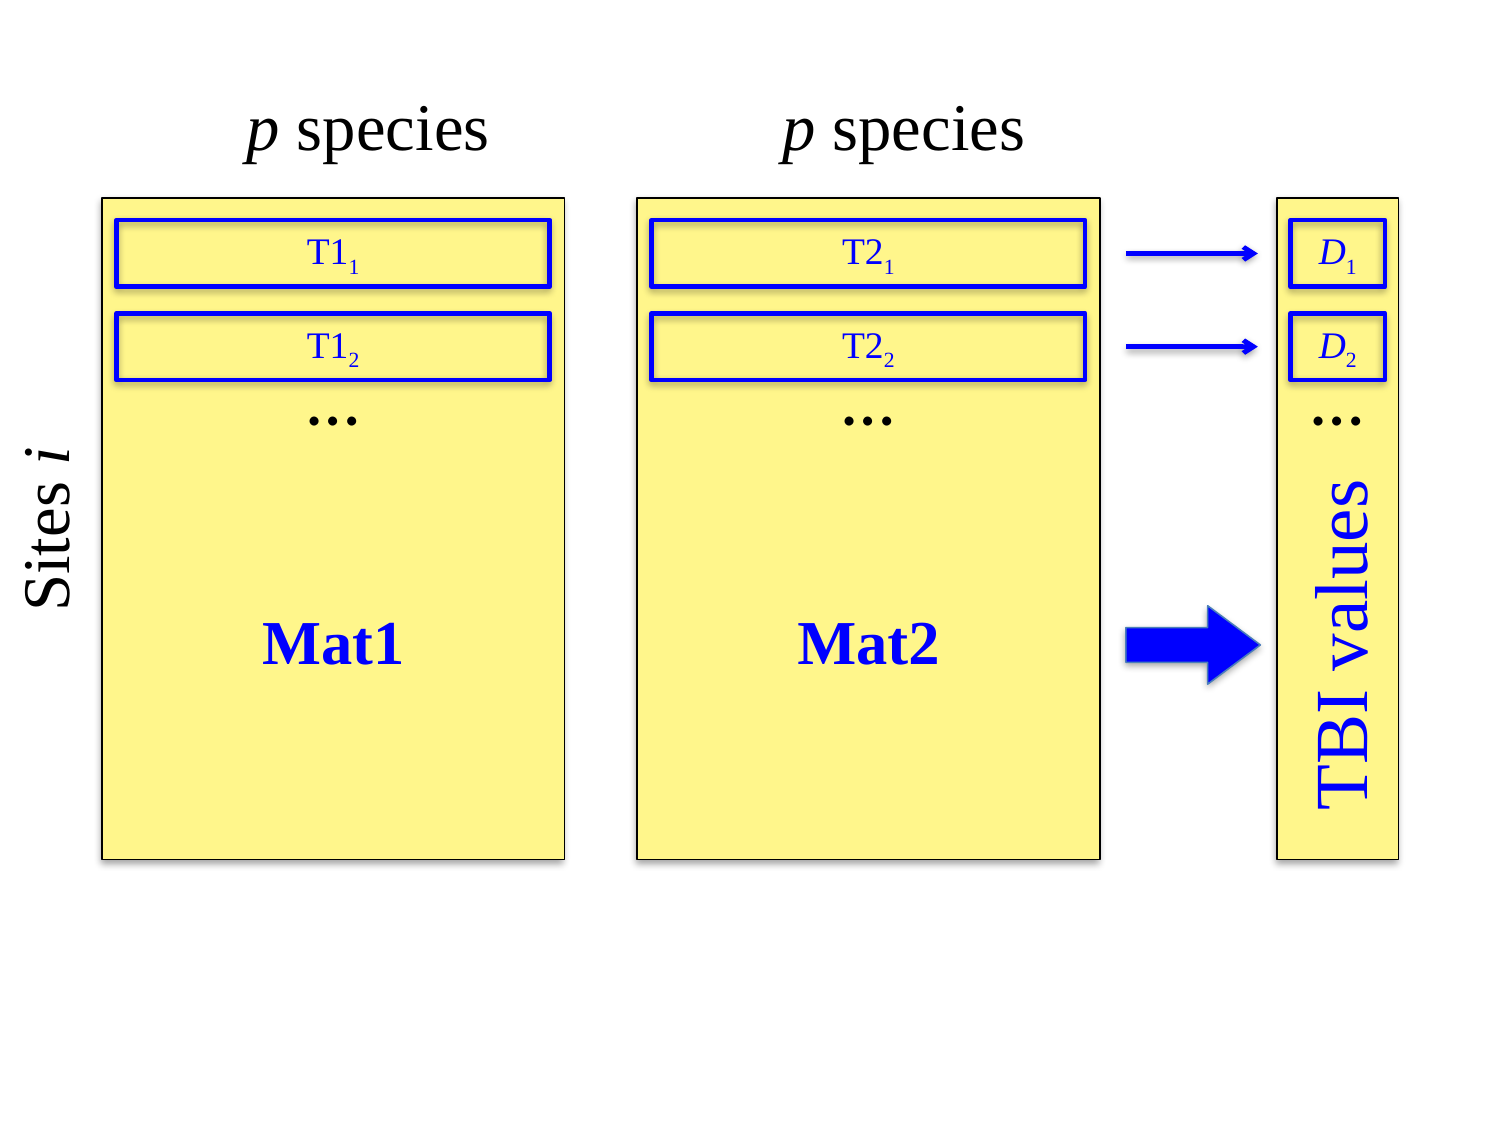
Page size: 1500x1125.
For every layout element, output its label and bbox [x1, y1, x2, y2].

text_box [0, 76, 1399, 860]
